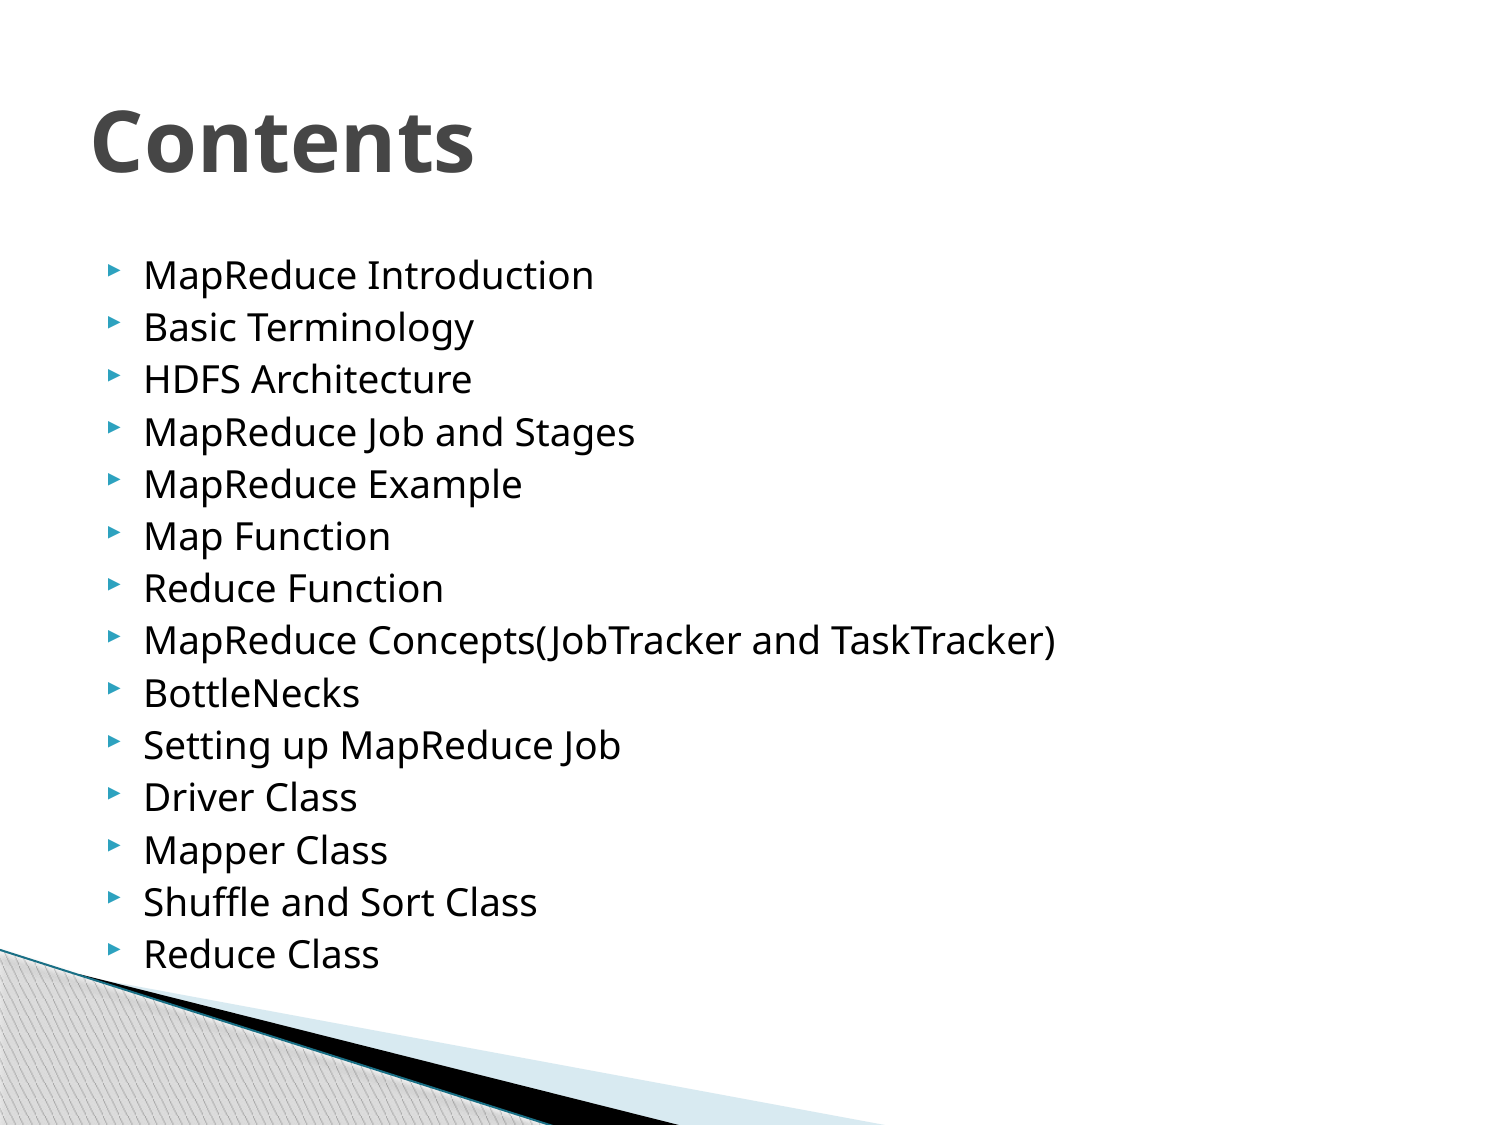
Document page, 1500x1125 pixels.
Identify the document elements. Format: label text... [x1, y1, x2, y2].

title Contents [75, 45, 1425, 233]
list MapReduce Introduction Basic Terminology HDFS Architecture MapReduce Job and Stages MapReduce Example Map Function Reduce Function MapReduce Concepts(JobTracker and TaskTracker) BottleNecks Setting up MapReduce Job Driver Class Mapper Class Shuffle and Sort Class Reduce Class [75, 243, 1425, 986]
